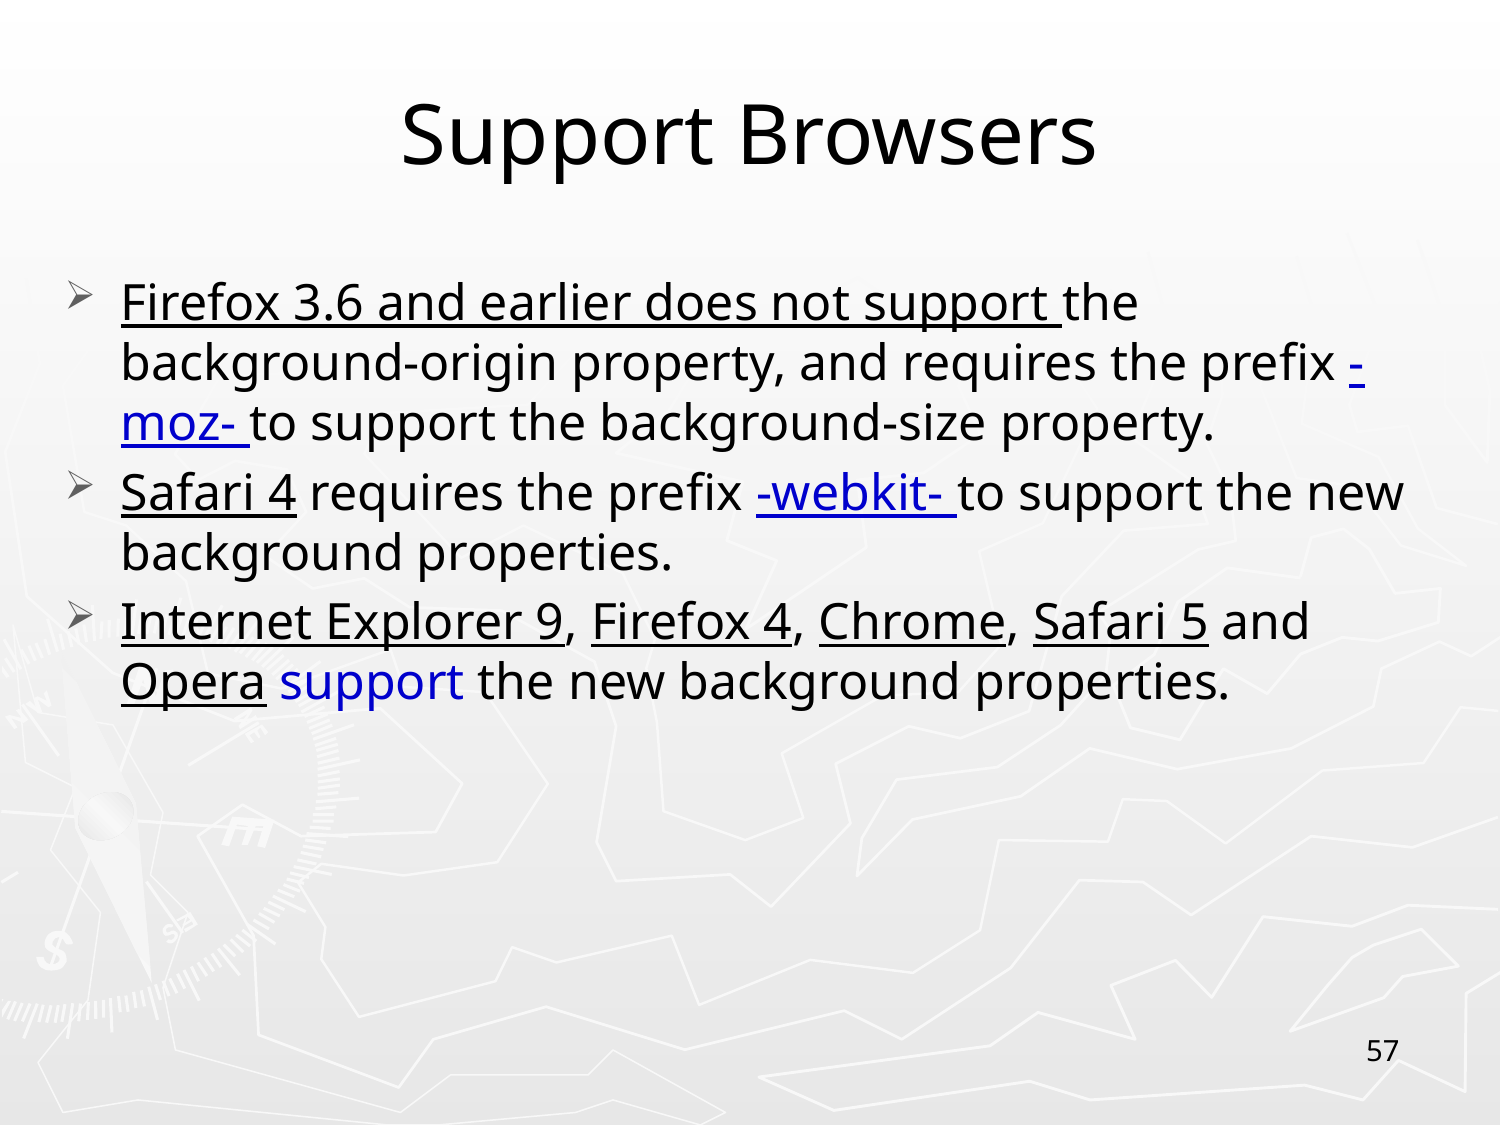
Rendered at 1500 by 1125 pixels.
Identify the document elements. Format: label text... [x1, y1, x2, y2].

title Support Browsers [49, 37, 1451, 225]
text_box 57 [1102, 1024, 1415, 1100]
list Firefox 3.6 and earlier does not support the background-origin property, and requires the prefix -moz- to support the background-size property. Safari 4 requires the prefix -webkit- to support the new background properties. Internet Explorer 9, Firefox 4, Chrome, Safari 5 and Opera support the new background properties. [49, 262, 1451, 1001]
